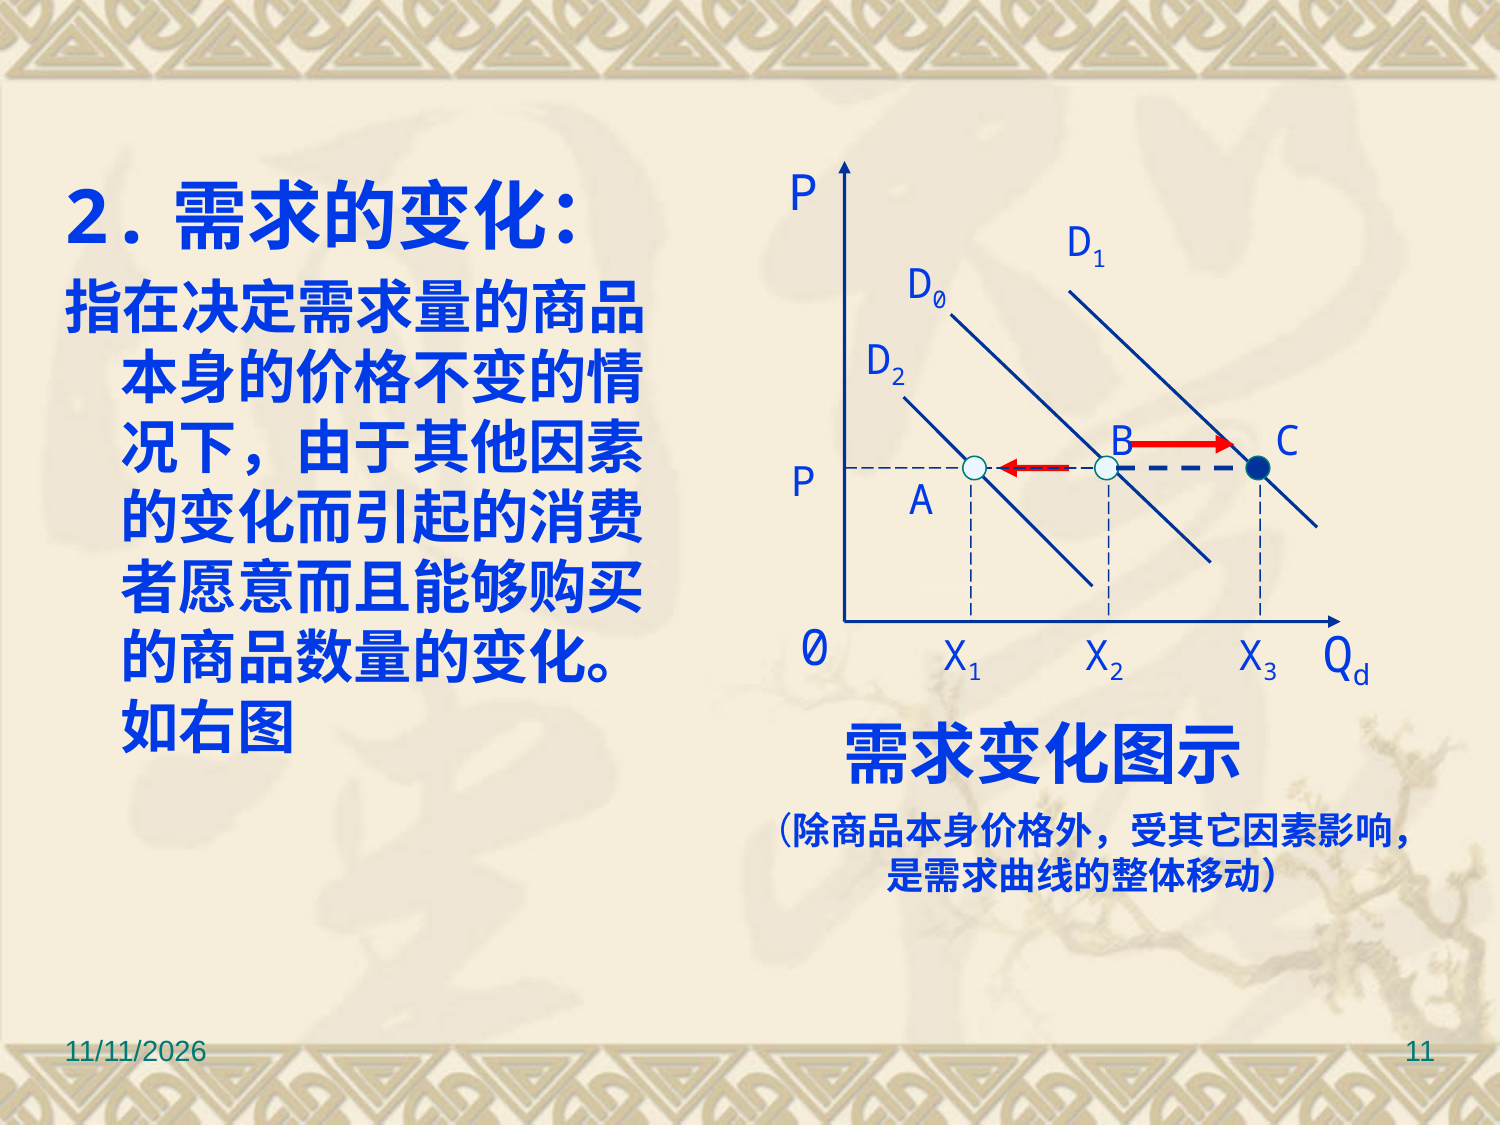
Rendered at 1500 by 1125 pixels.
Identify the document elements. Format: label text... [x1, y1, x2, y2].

text_box P [773, 444, 833, 516]
text_box D0 [903, 255, 951, 315]
slide_number 11 [1074, 1024, 1451, 1103]
text_box [998, 461, 1069, 475]
picture [0, 0, 1500, 1125]
text_box D2 [868, 337, 904, 386]
text_box P [773, 148, 833, 232]
text_box [962, 456, 987, 480]
text_box [1140, 438, 1235, 451]
text_box D1 [1068, 219, 1105, 268]
text_box X3 [1234, 633, 1282, 681]
text_box 需求变化图示 [797, 704, 1306, 800]
text_box 0 [761, 609, 868, 681]
text_box [1246, 456, 1270, 480]
text_box A [903, 479, 939, 516]
text_box B [1104, 420, 1140, 457]
text_box [1094, 456, 1119, 480]
text_box X1 [938, 633, 987, 681]
text_box X2 [1080, 633, 1128, 681]
text_box （除商品本身价格外，受其它因素影响， 是需求曲线的整体移动） [749, 798, 1436, 905]
text_box [856, 615, 1340, 623]
text_box C [1269, 420, 1306, 457]
text_box Qd [1293, 621, 1400, 693]
text_box [838, 160, 851, 467]
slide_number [49, 1024, 426, 1103]
list 2.需求的变化： 指在决定需求量的商品本身的价格不变的情况下，由于其他因素的变化而引起的消费者愿意而且能够购买的商品数量的变化。如右图 [49, 160, 691, 1001]
